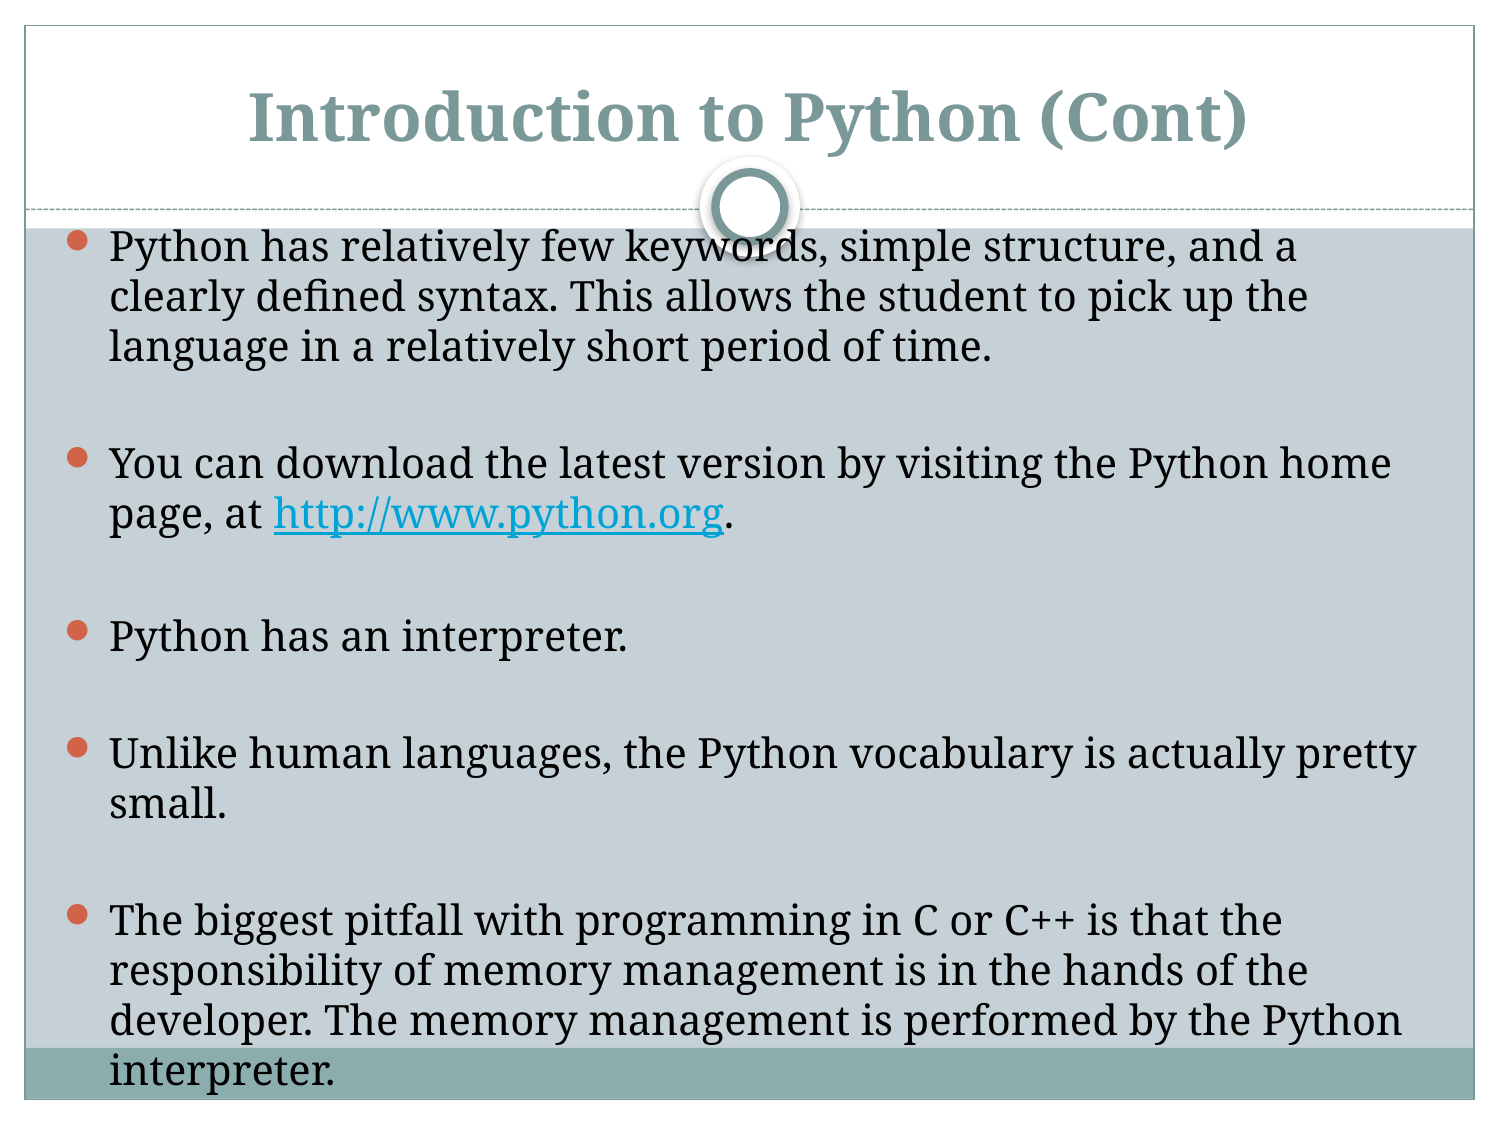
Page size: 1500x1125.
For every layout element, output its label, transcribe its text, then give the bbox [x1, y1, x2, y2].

list Python has relatively few keywords, simple structure, and a clearly defined syntax. This allows the student to pick up the language in a relatively short period of time. You can download the latest version by visiting the Python home page, at http://www.python.org. Python has an interpreter. Unlike human languages, the Python vocabulary is actually pretty small. The biggest pitfall with programming in C or C++ is that the responsibility of memory management is in the hands of the developer. The memory management is performed by the Python interpreter. [49, 212, 1445, 1125]
title Introduction to Python (Cont) [49, 37, 1450, 162]
